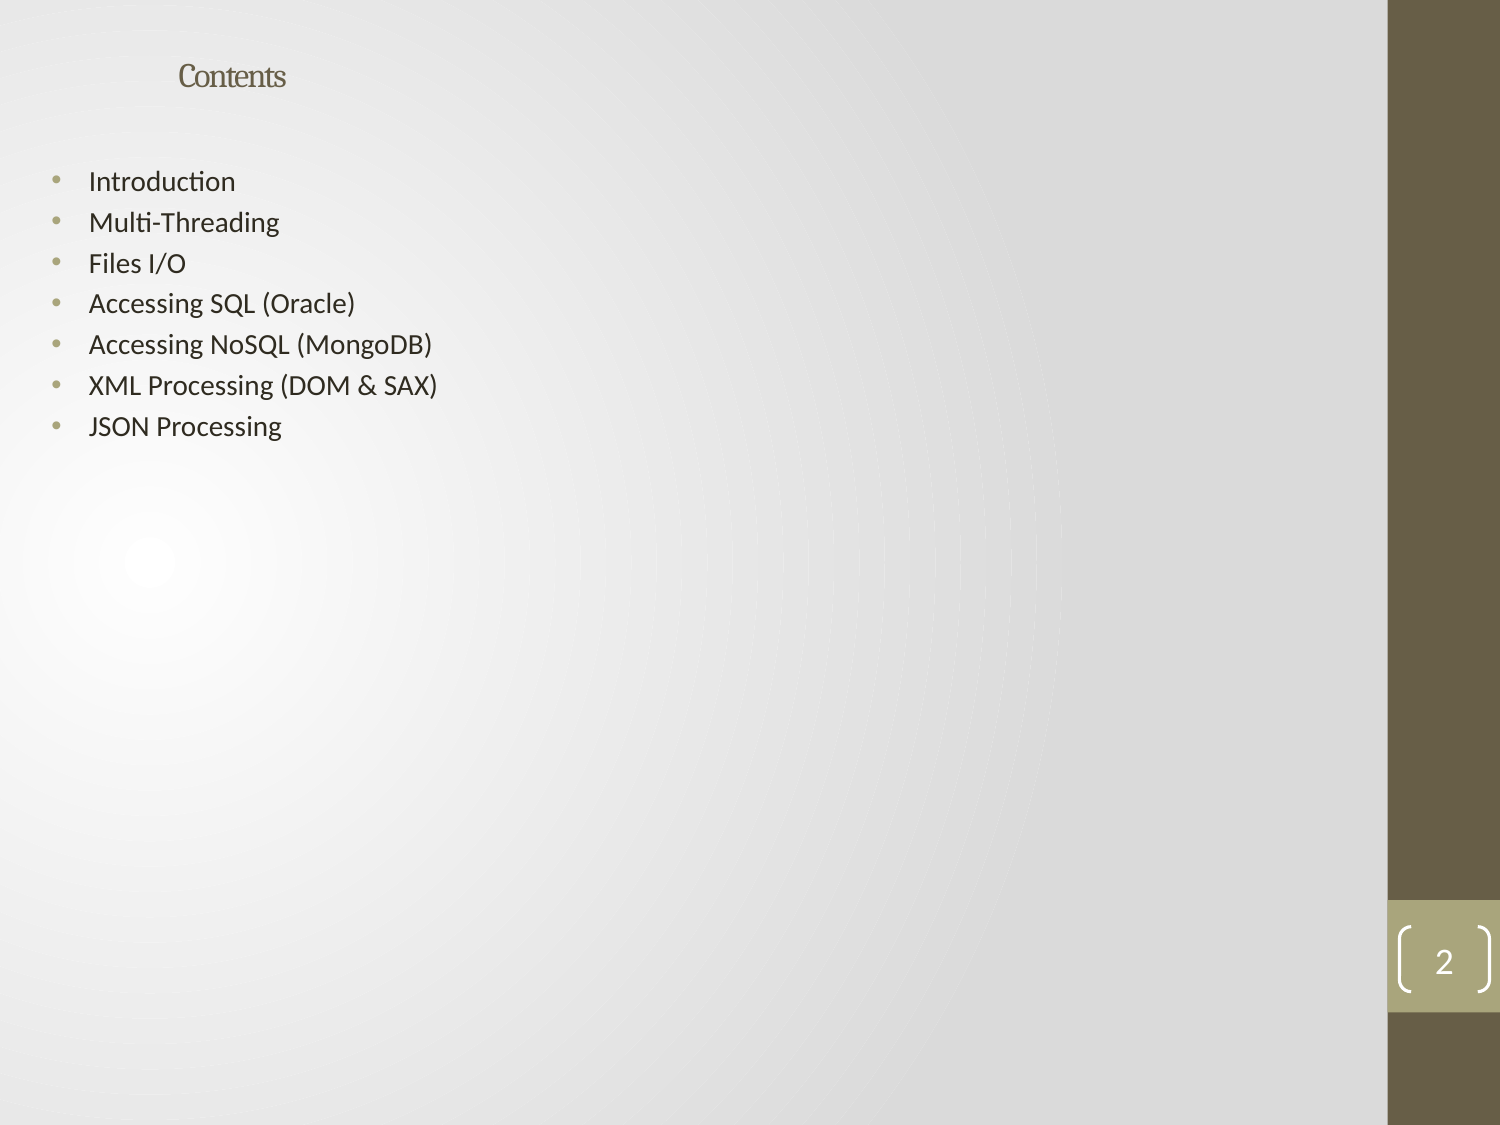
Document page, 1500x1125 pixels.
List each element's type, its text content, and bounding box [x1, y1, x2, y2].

title Contents [75, 45, 1425, 102]
list Introduction Multi-Threading Files I/O Accessing SQL (Oracle) Accessing NoSQL (MongoDB) XML Processing (DOM & SAX) JSON Processing [17, 113, 1483, 1047]
slide_number 2 [1397, 925, 1492, 994]
